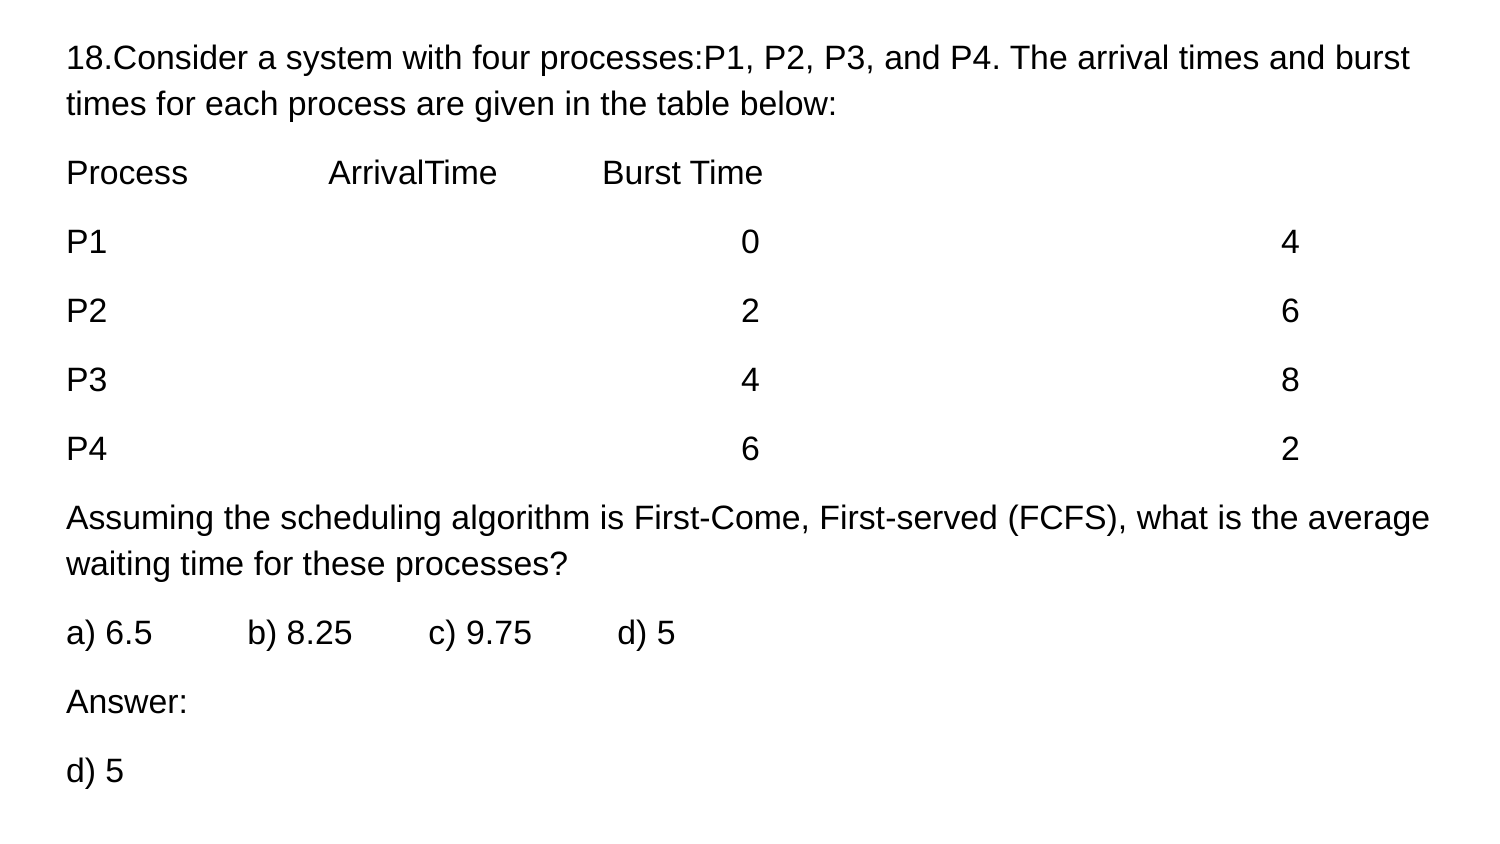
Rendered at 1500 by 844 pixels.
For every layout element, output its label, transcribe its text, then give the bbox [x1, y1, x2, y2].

list 18.Consider a system with four processes:P1, P2, P3, and P4. The arrival times and burst times for each process are given in the table below: Process ArrivalTime Burst Time P1 0 4 P2 2 6 P3 4 8 P4 6 2 Assuming the scheduling algorithm is First-Come, First-served (FCFS), what is the average waiting time for these processes? a) 6.5 b) 8.25 c) 9.75 d) 5 Answer: d) 5 [51, 14, 1449, 820]
